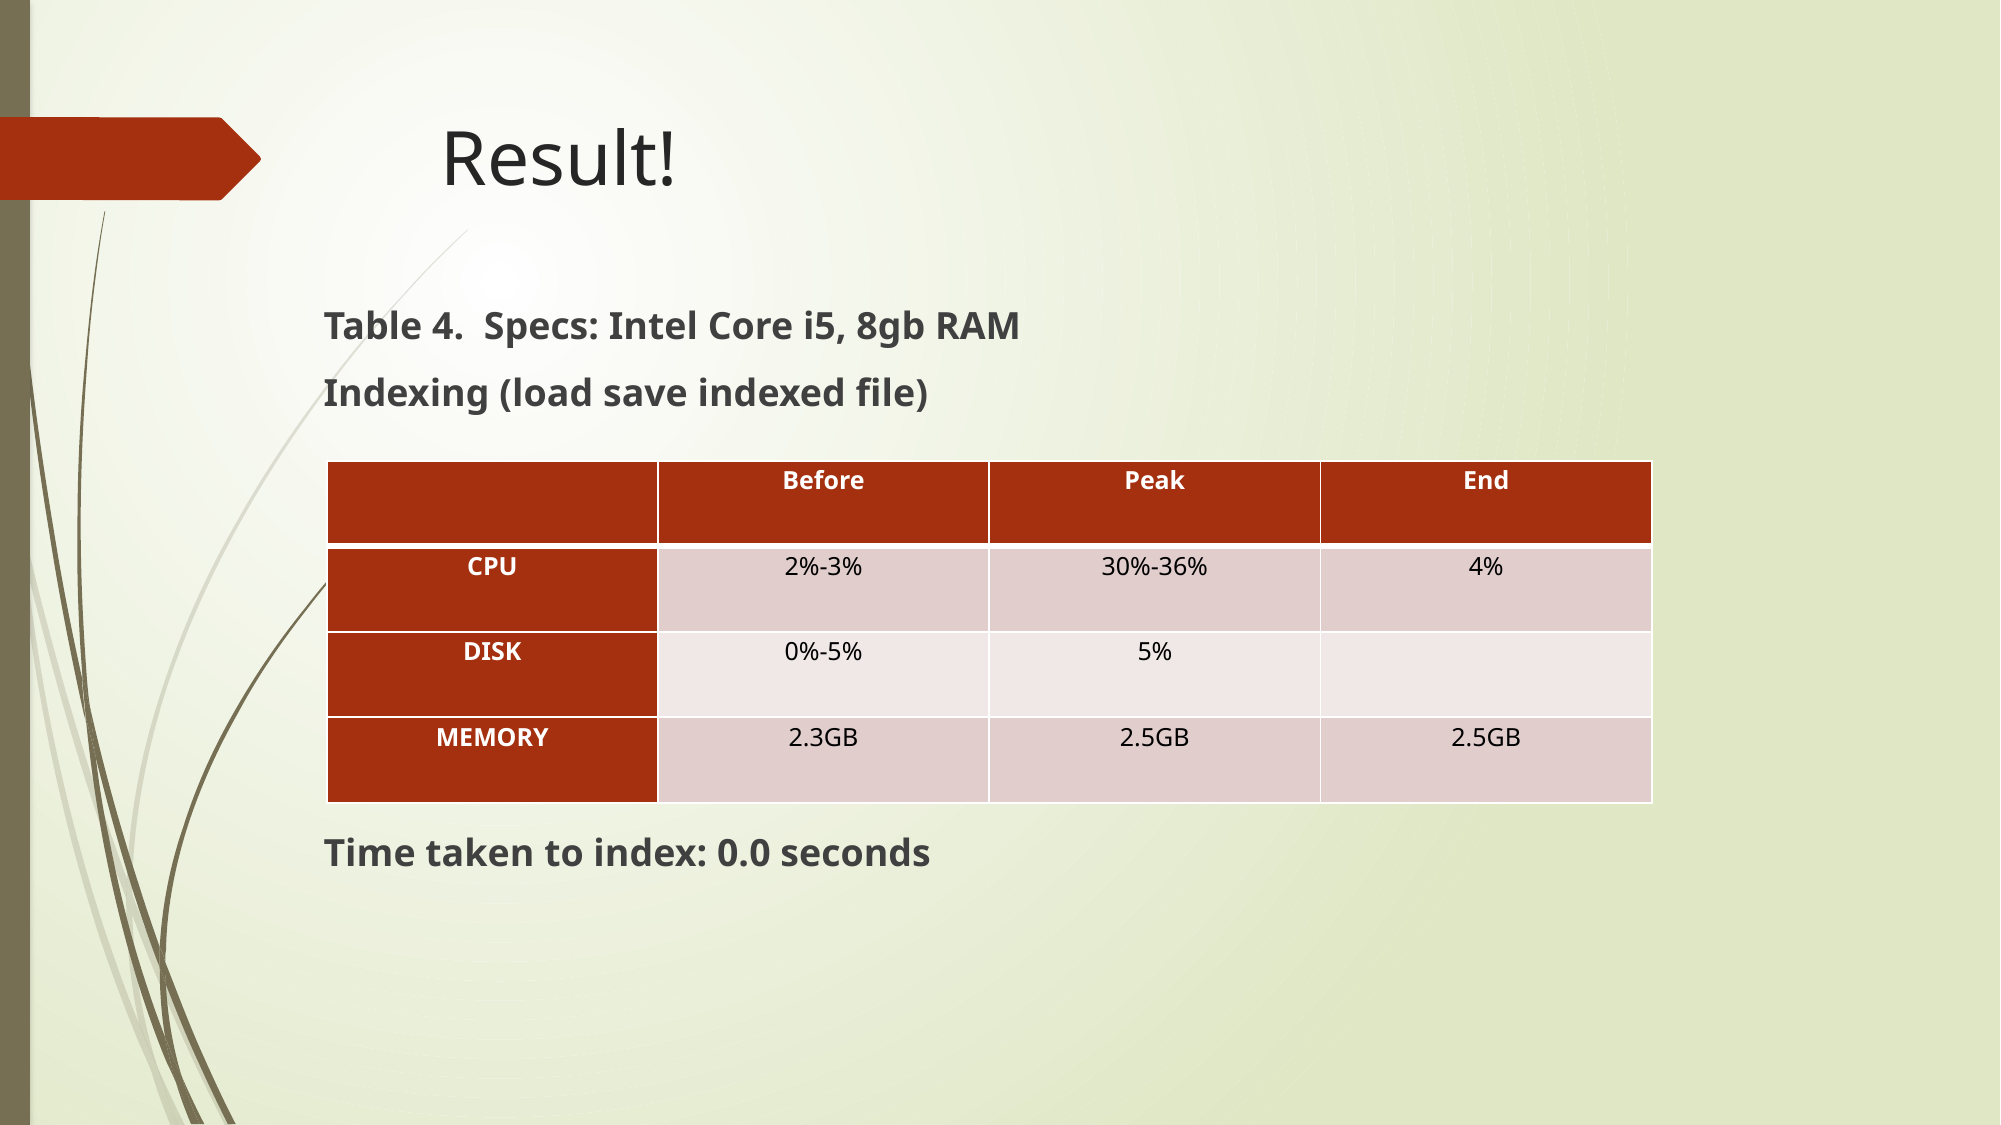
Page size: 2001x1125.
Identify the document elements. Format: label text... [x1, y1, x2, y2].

table_cell 2.3GB [659, 718, 988, 802]
table_header Before [659, 462, 988, 543]
table_cell 4% [1321, 549, 1651, 631]
table_cell DISK [328, 633, 657, 716]
table_cell 2.5GB [1321, 718, 1651, 802]
title Result! [425, 102, 1888, 313]
table_cell 2.5GB [990, 718, 1320, 802]
table_cell 0%-5% [659, 633, 988, 716]
table_cell 2%-3% [659, 549, 988, 631]
table_header End [1321, 462, 1651, 543]
list Table 4. Specs: Intel Core i5, 8gb RAM Indexing (load save indexed file) Time taken to index: 0.0 seconds [308, 295, 1772, 915]
table_header [328, 462, 657, 543]
table_cell 30%-36% [990, 549, 1320, 631]
table_cell [1321, 633, 1651, 716]
table_cell 5% [990, 633, 1320, 716]
table_header Peak [990, 462, 1320, 543]
table_cell CPU [328, 549, 657, 631]
table_cell MEMORY [328, 718, 657, 802]
